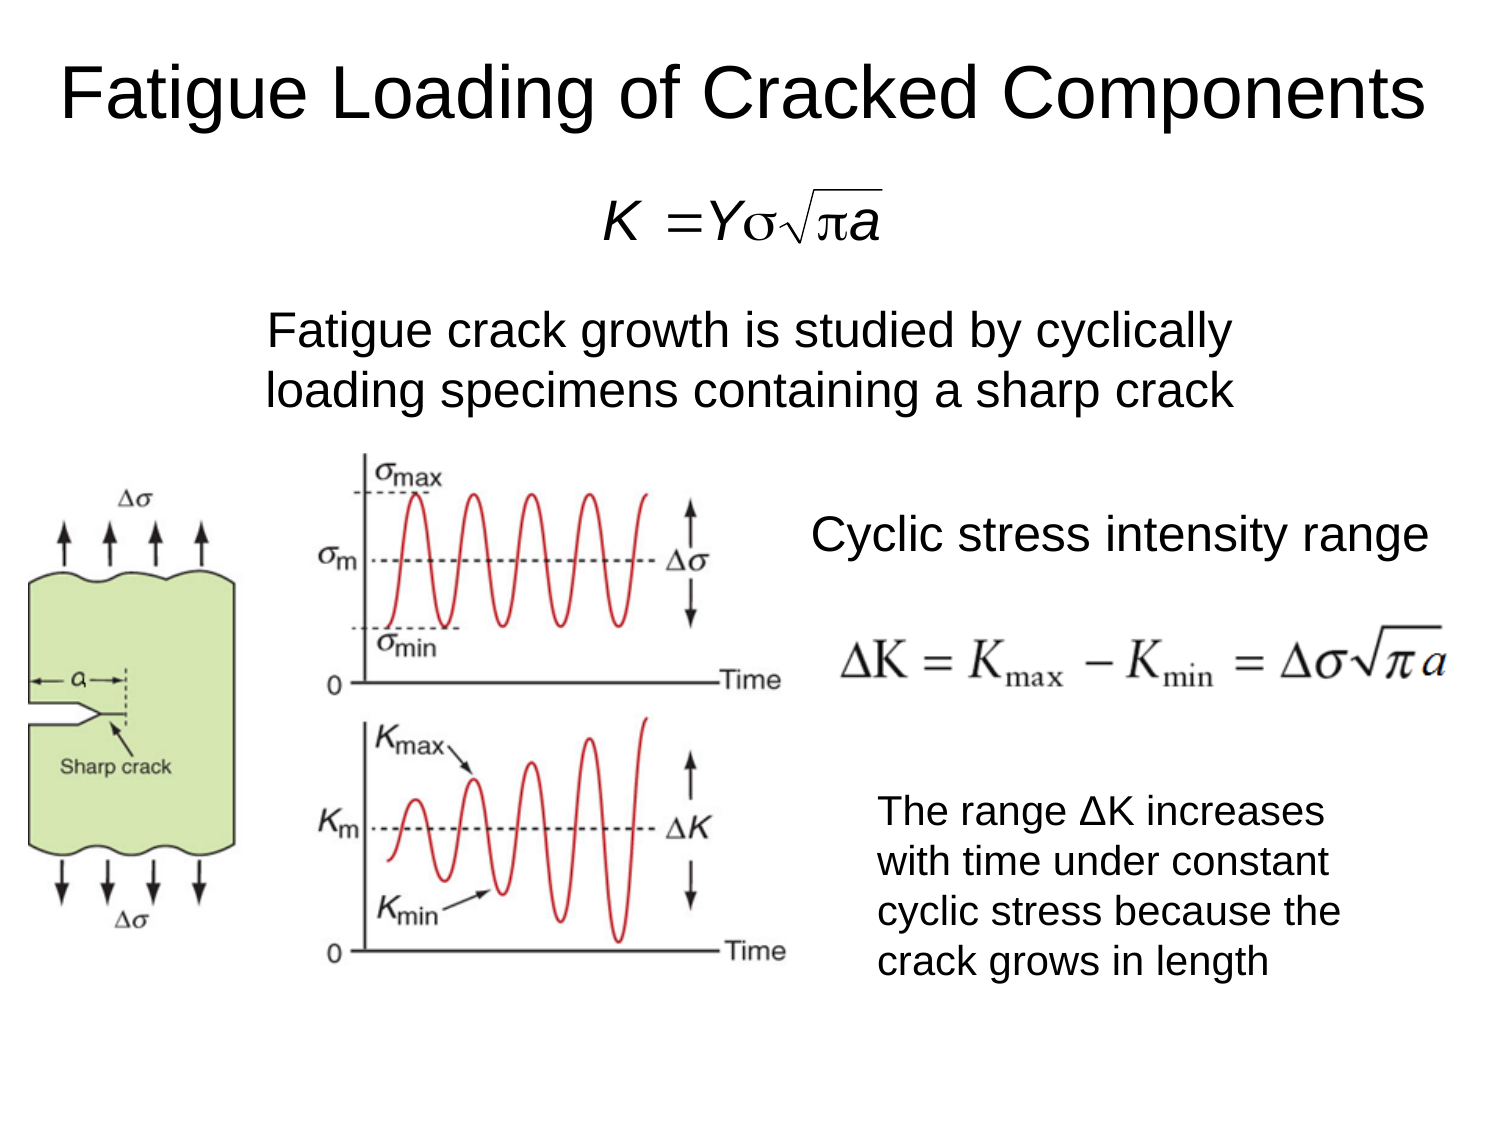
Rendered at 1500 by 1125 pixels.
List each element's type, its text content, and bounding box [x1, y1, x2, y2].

picture [28, 453, 787, 970]
picture [812, 581, 1473, 712]
text_box Cyclic stress intensity range [792, 494, 1449, 569]
text_box The range ΔK increases with time under constant cyclic stress because the crack grows in length [862, 776, 1369, 992]
text_box Fatigue crack growth is studied by cyclically loading specimens containing a sharp crack [250, 290, 1250, 426]
title Fatigue Loading of Cracked Components [30, 0, 1457, 183]
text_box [599, 183, 888, 252]
